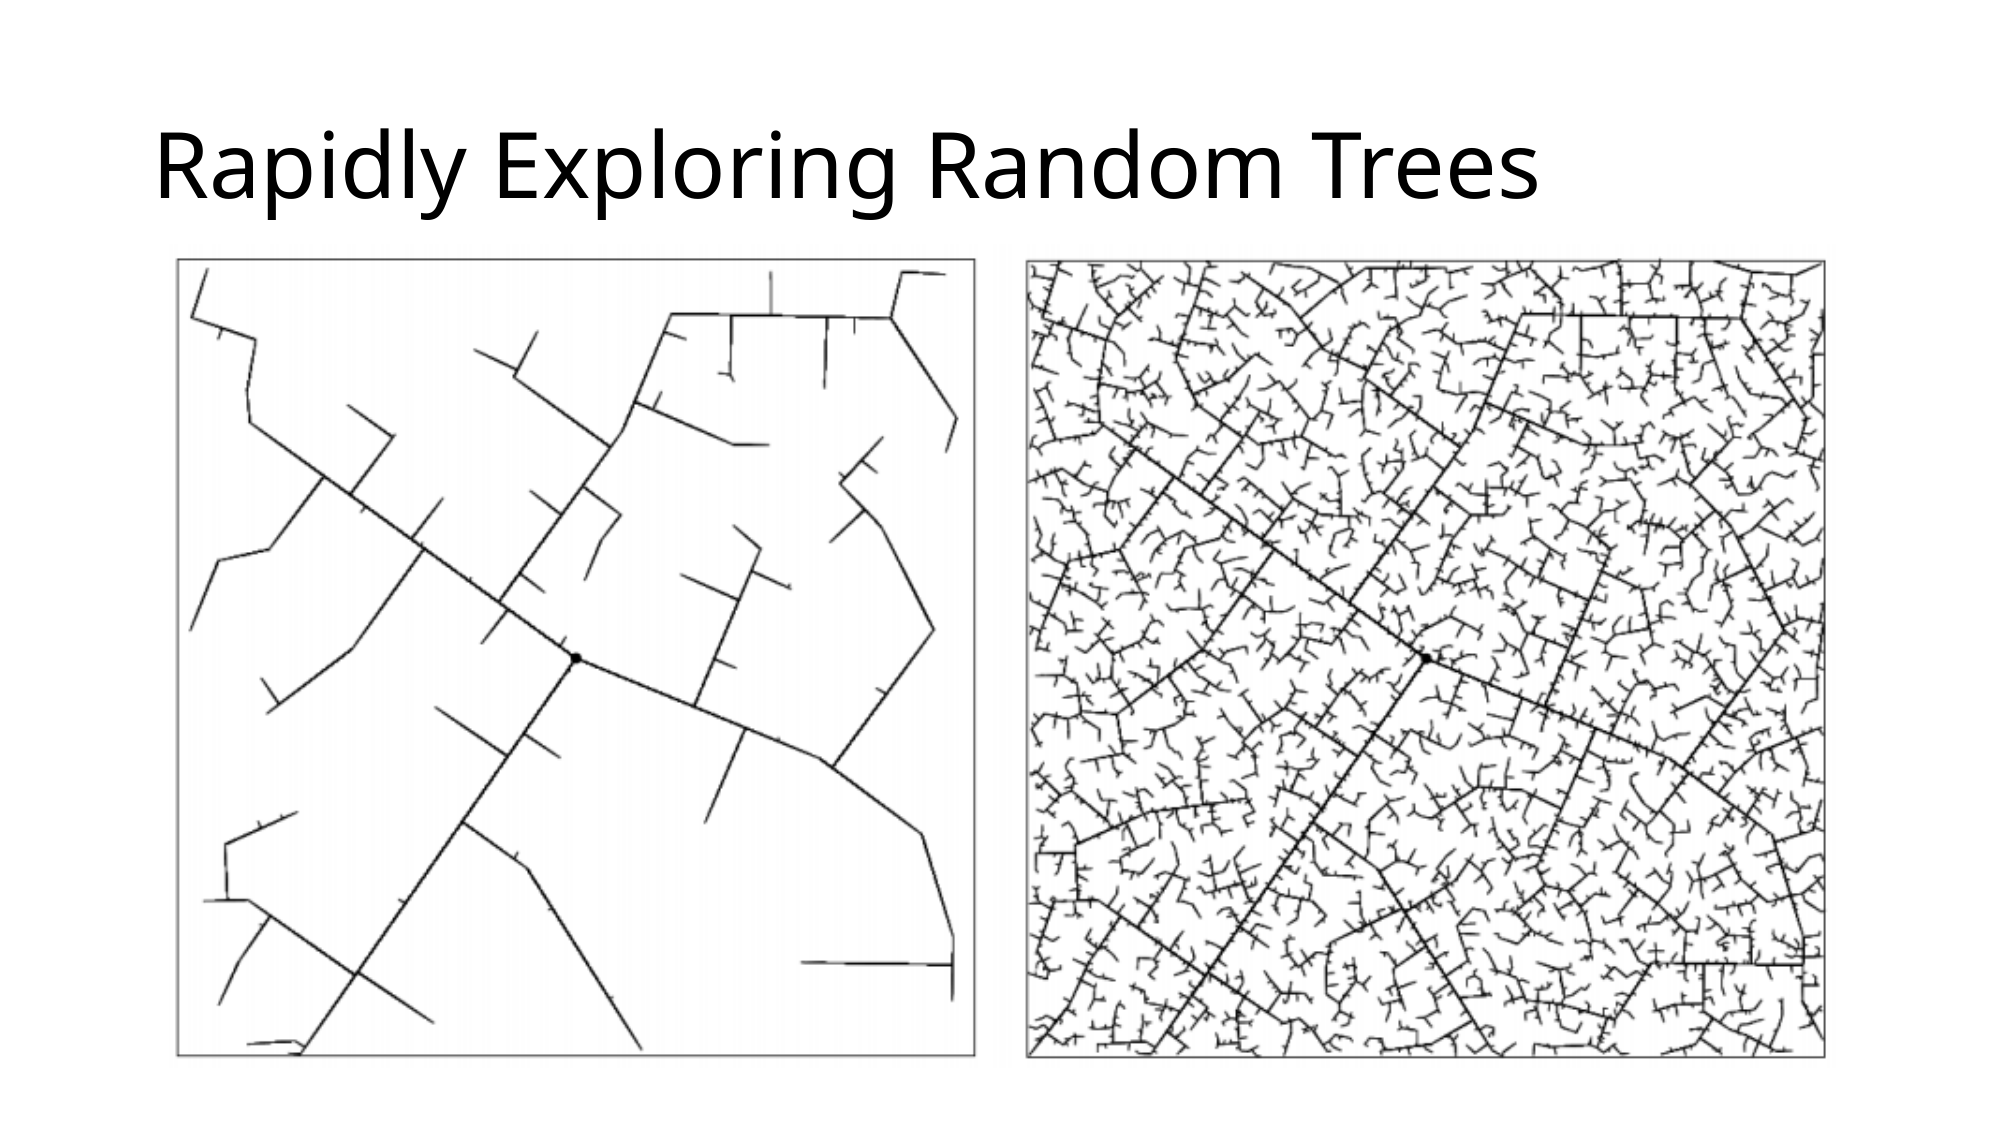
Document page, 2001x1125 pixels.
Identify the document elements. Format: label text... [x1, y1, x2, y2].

picture [159, 242, 1841, 1068]
title Rapidly Exploring Random Trees [137, 59, 1863, 278]
